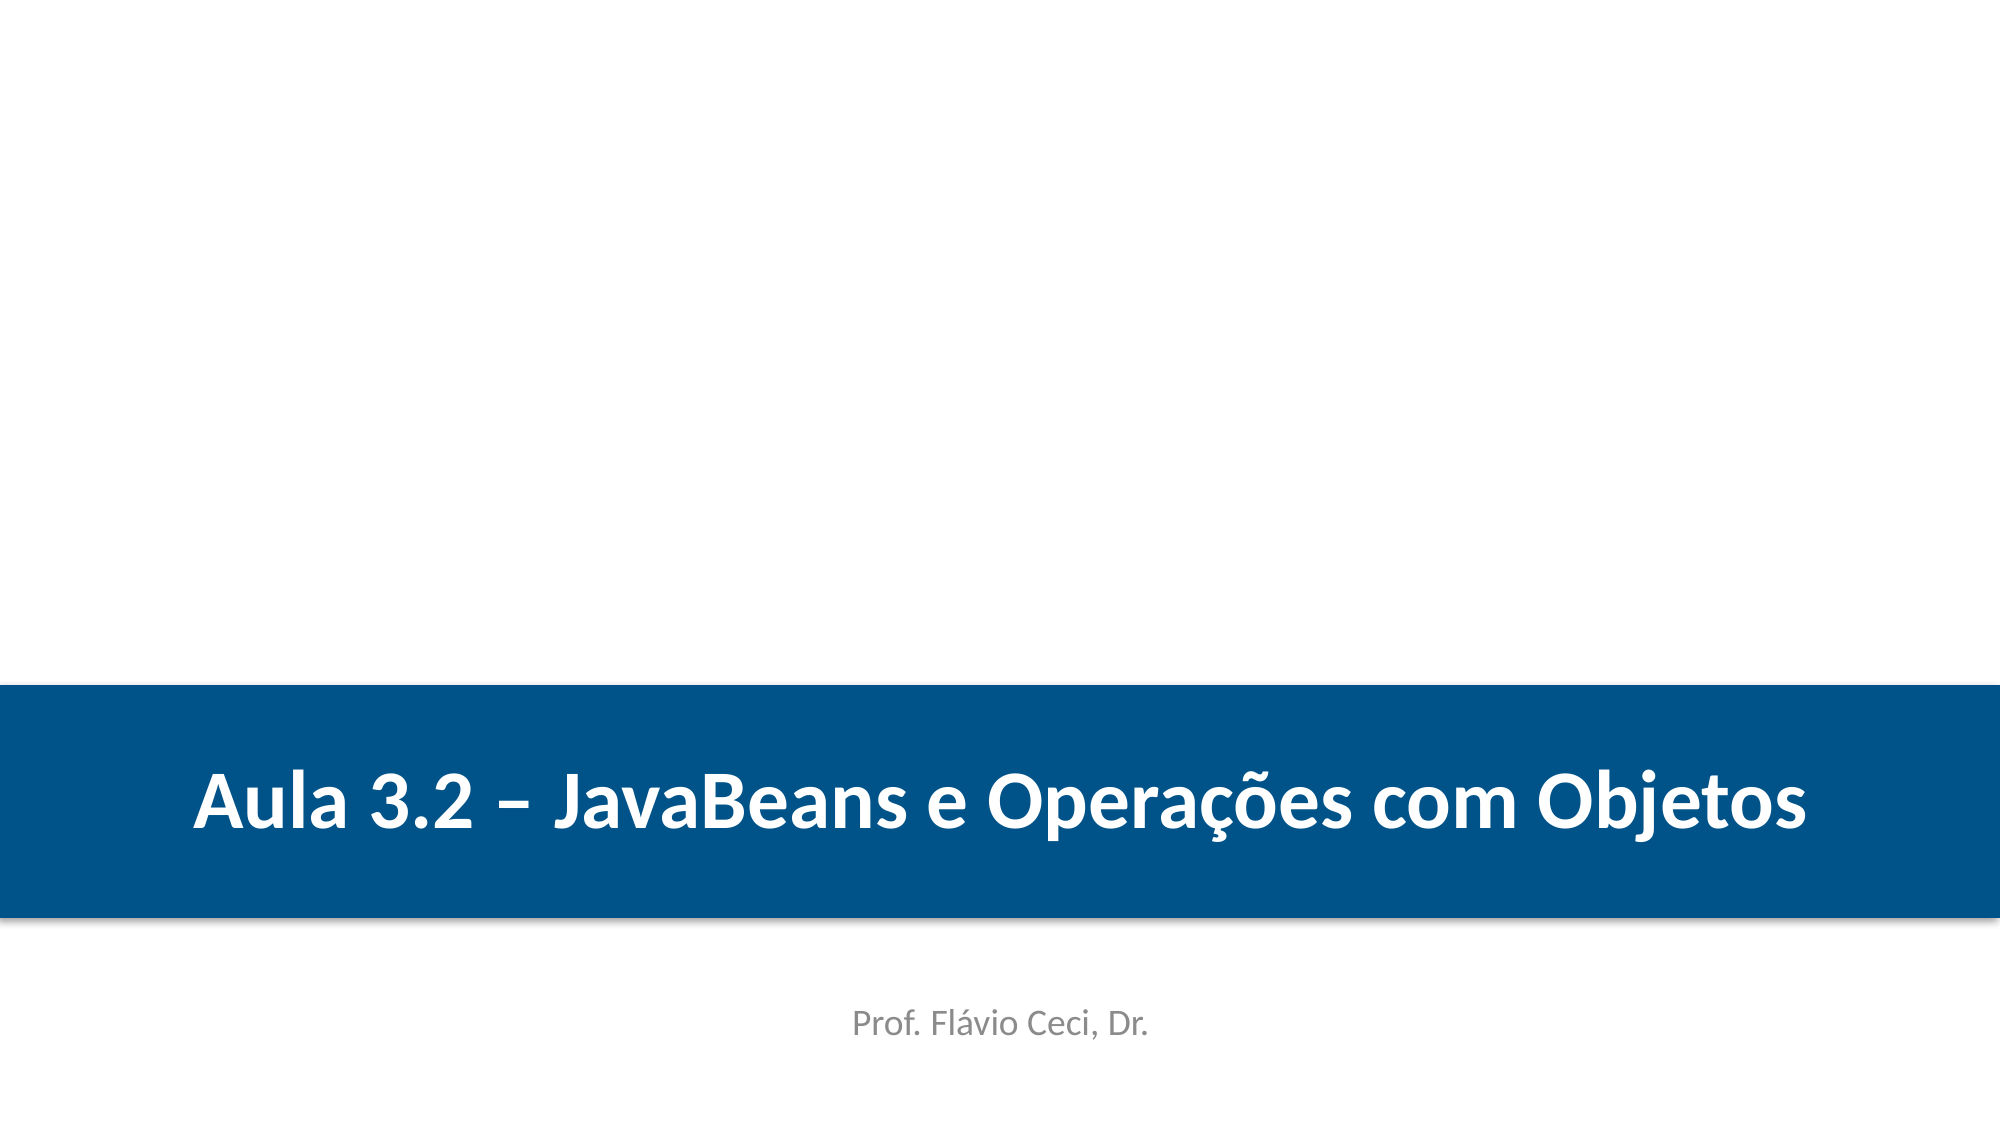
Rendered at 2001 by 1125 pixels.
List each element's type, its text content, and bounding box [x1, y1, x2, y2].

list Prof. Flávio Ceci, Dr. [0, 975, 2000, 1071]
title Aula 3.2 – JavaBeans e Operações com Objetos [0, 685, 2000, 918]
